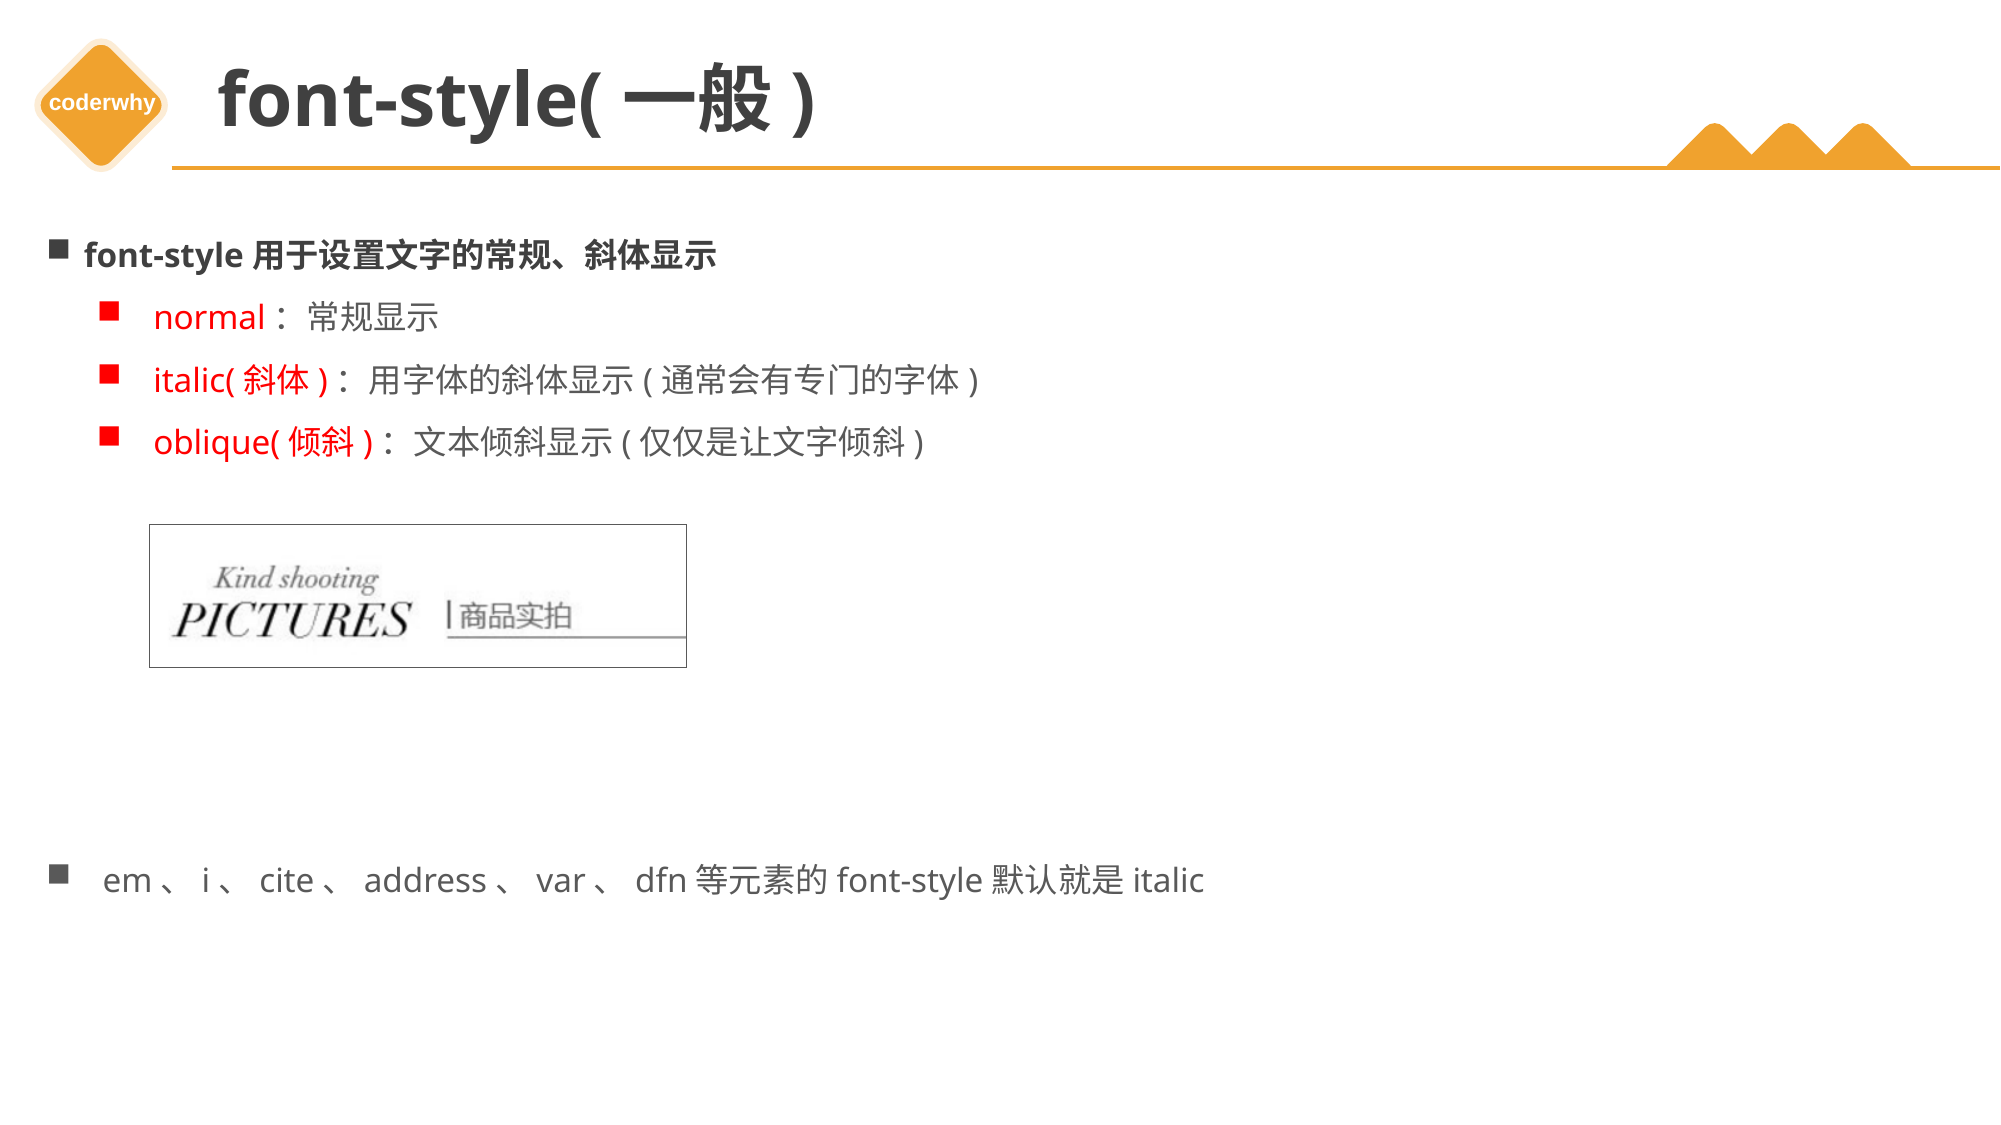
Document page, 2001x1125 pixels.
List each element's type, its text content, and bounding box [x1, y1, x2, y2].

picture [148, 524, 687, 668]
title font-style(一般) [202, 43, 1857, 161]
list font-style用于设置文字的常规、斜体显示 normal：常规显示 italic(斜体)：用字体的斜体显示(通常会有专门的字体) oblique(倾斜)：文本倾斜显示(仅仅是让文字倾斜) em、i、cite、address、var、dfn等元素的font-style默认就是italic [31, 206, 1979, 1100]
